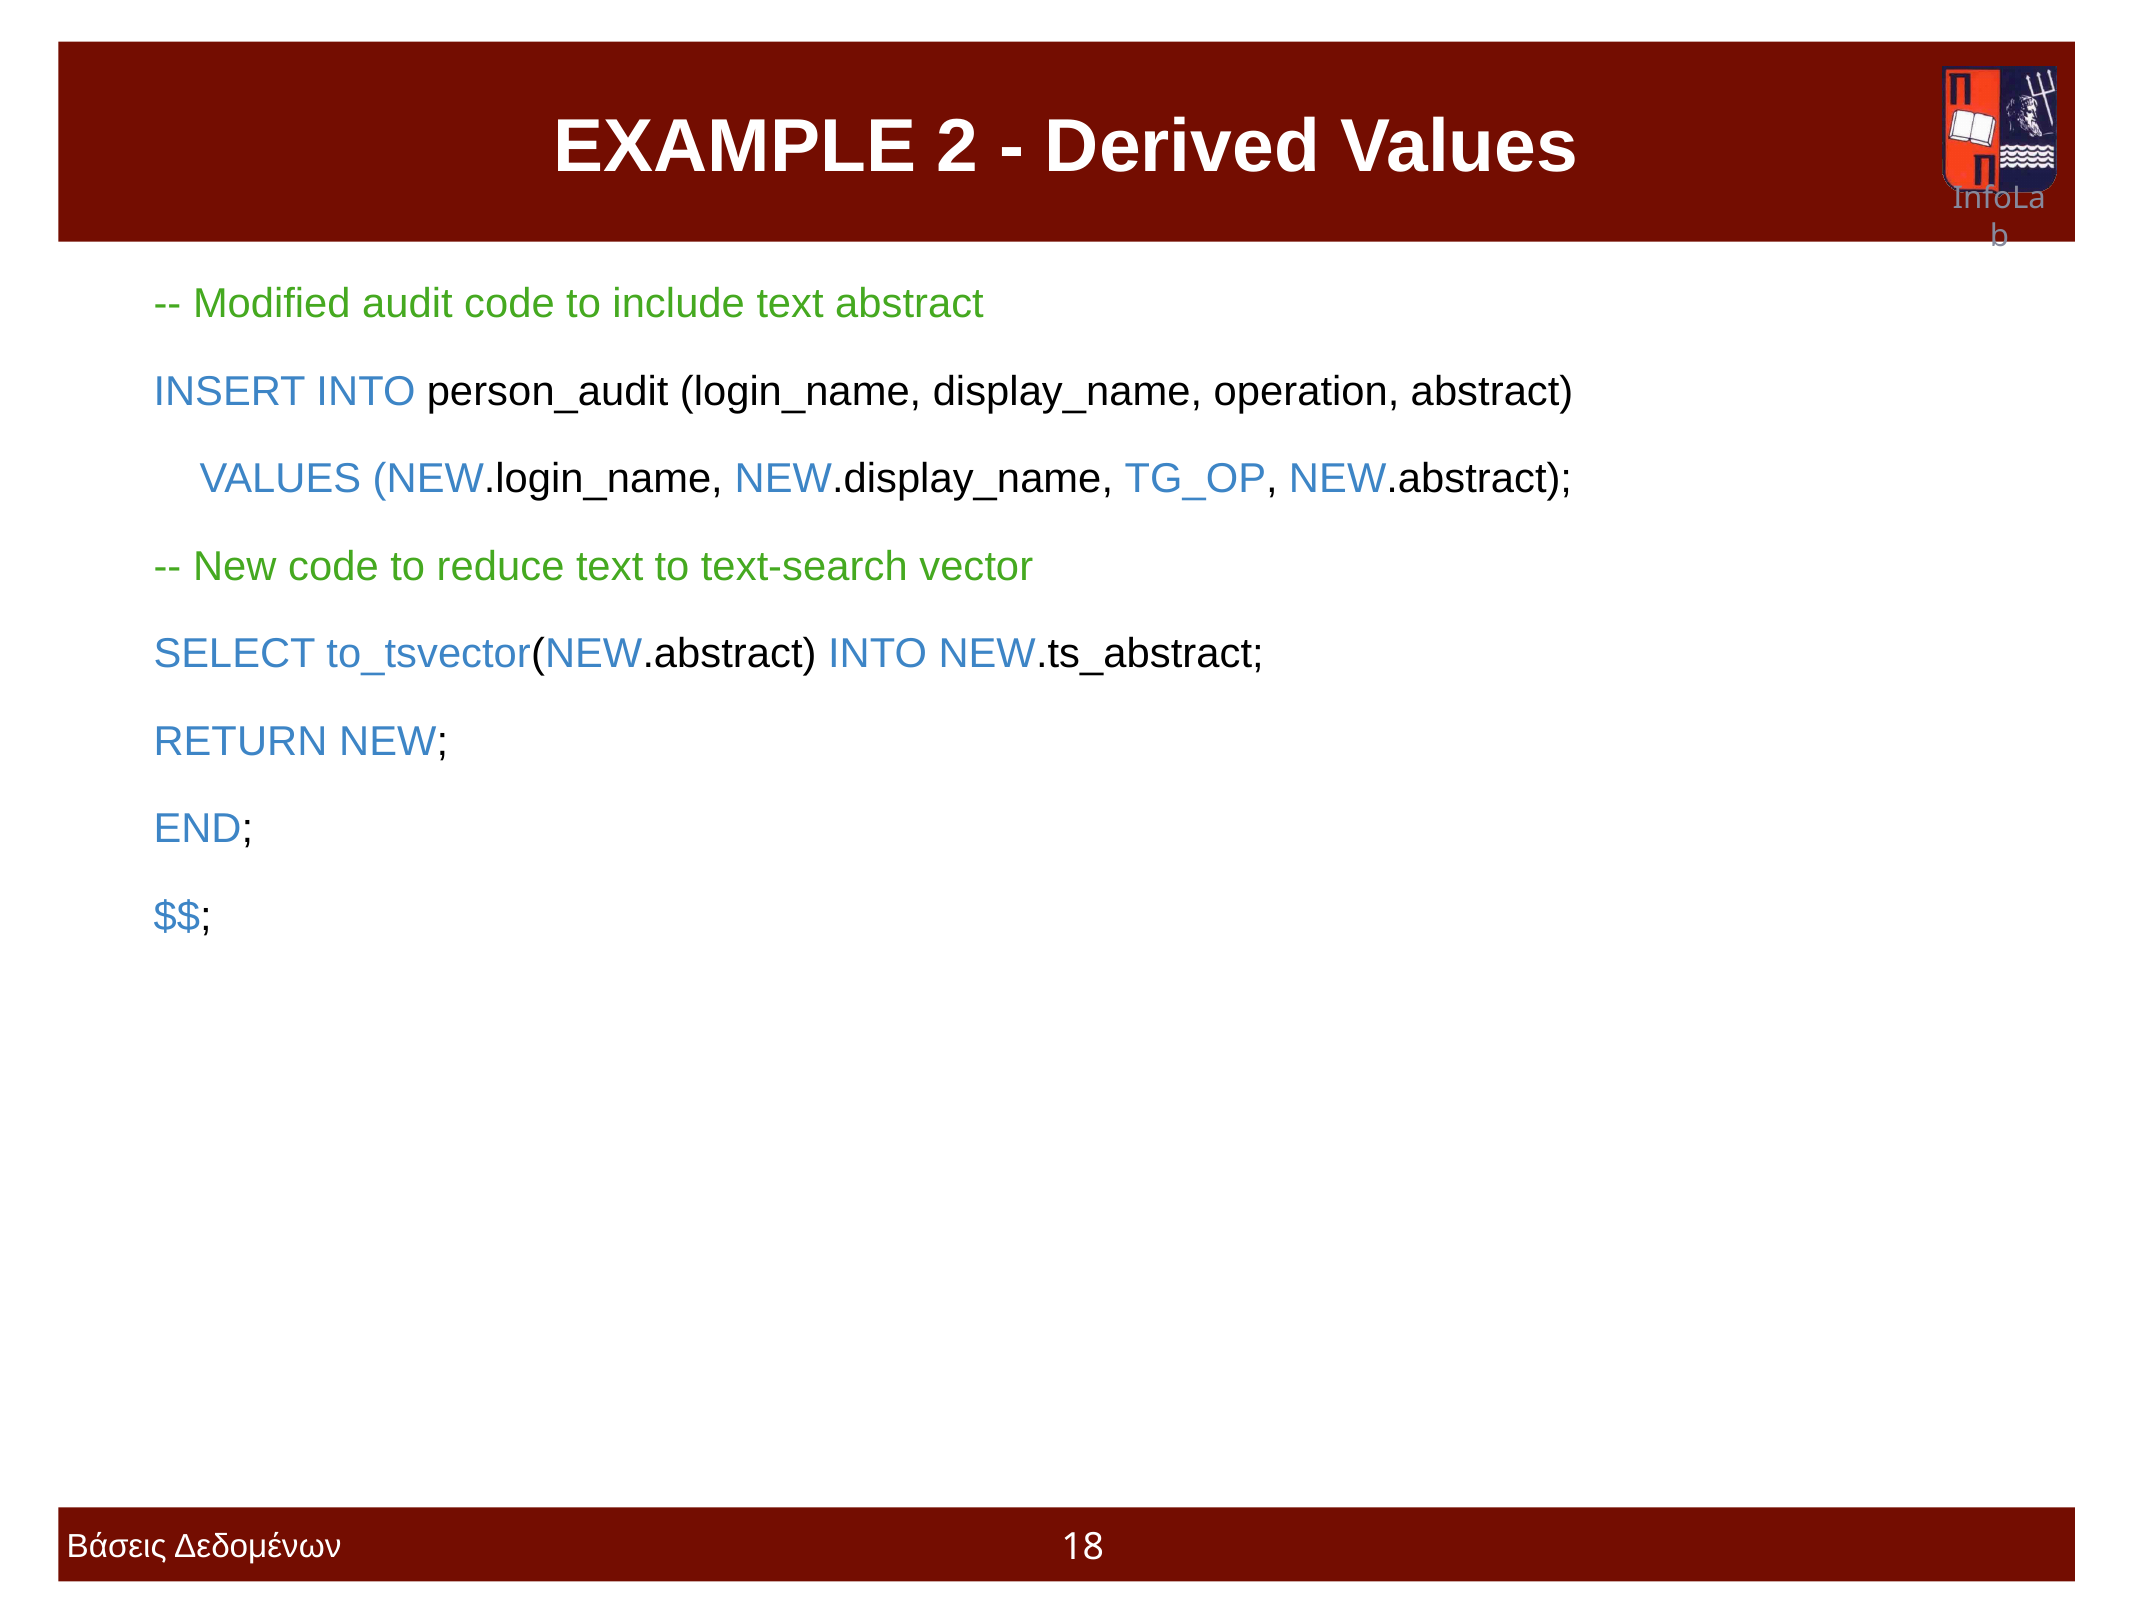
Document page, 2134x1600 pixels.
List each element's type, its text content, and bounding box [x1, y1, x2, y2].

text_box InfoLab [1939, 202, 2059, 242]
title EXAMPLE 2 - Derived Values [58, 41, 2075, 242]
list -- Modified audit code to include text abstract INSERT INTO person_audit (login_name, display_name, operation, abstract) VALUES (NEW.login_name, NEW.display_name, TG_OP, NEW.abstract); -- New code to reduce text to text-search vector SELECT to_tsvector(NEW.abstract) INTO NEW.ts_abstract; RETURN NEW; END; $$; [58, 267, 2075, 1482]
text_box Βάσεις Δεδομένων [58, 1507, 2075, 1582]
picture [1941, 66, 2057, 199]
slide_number ‹#› [1046, 1520, 1119, 1582]
